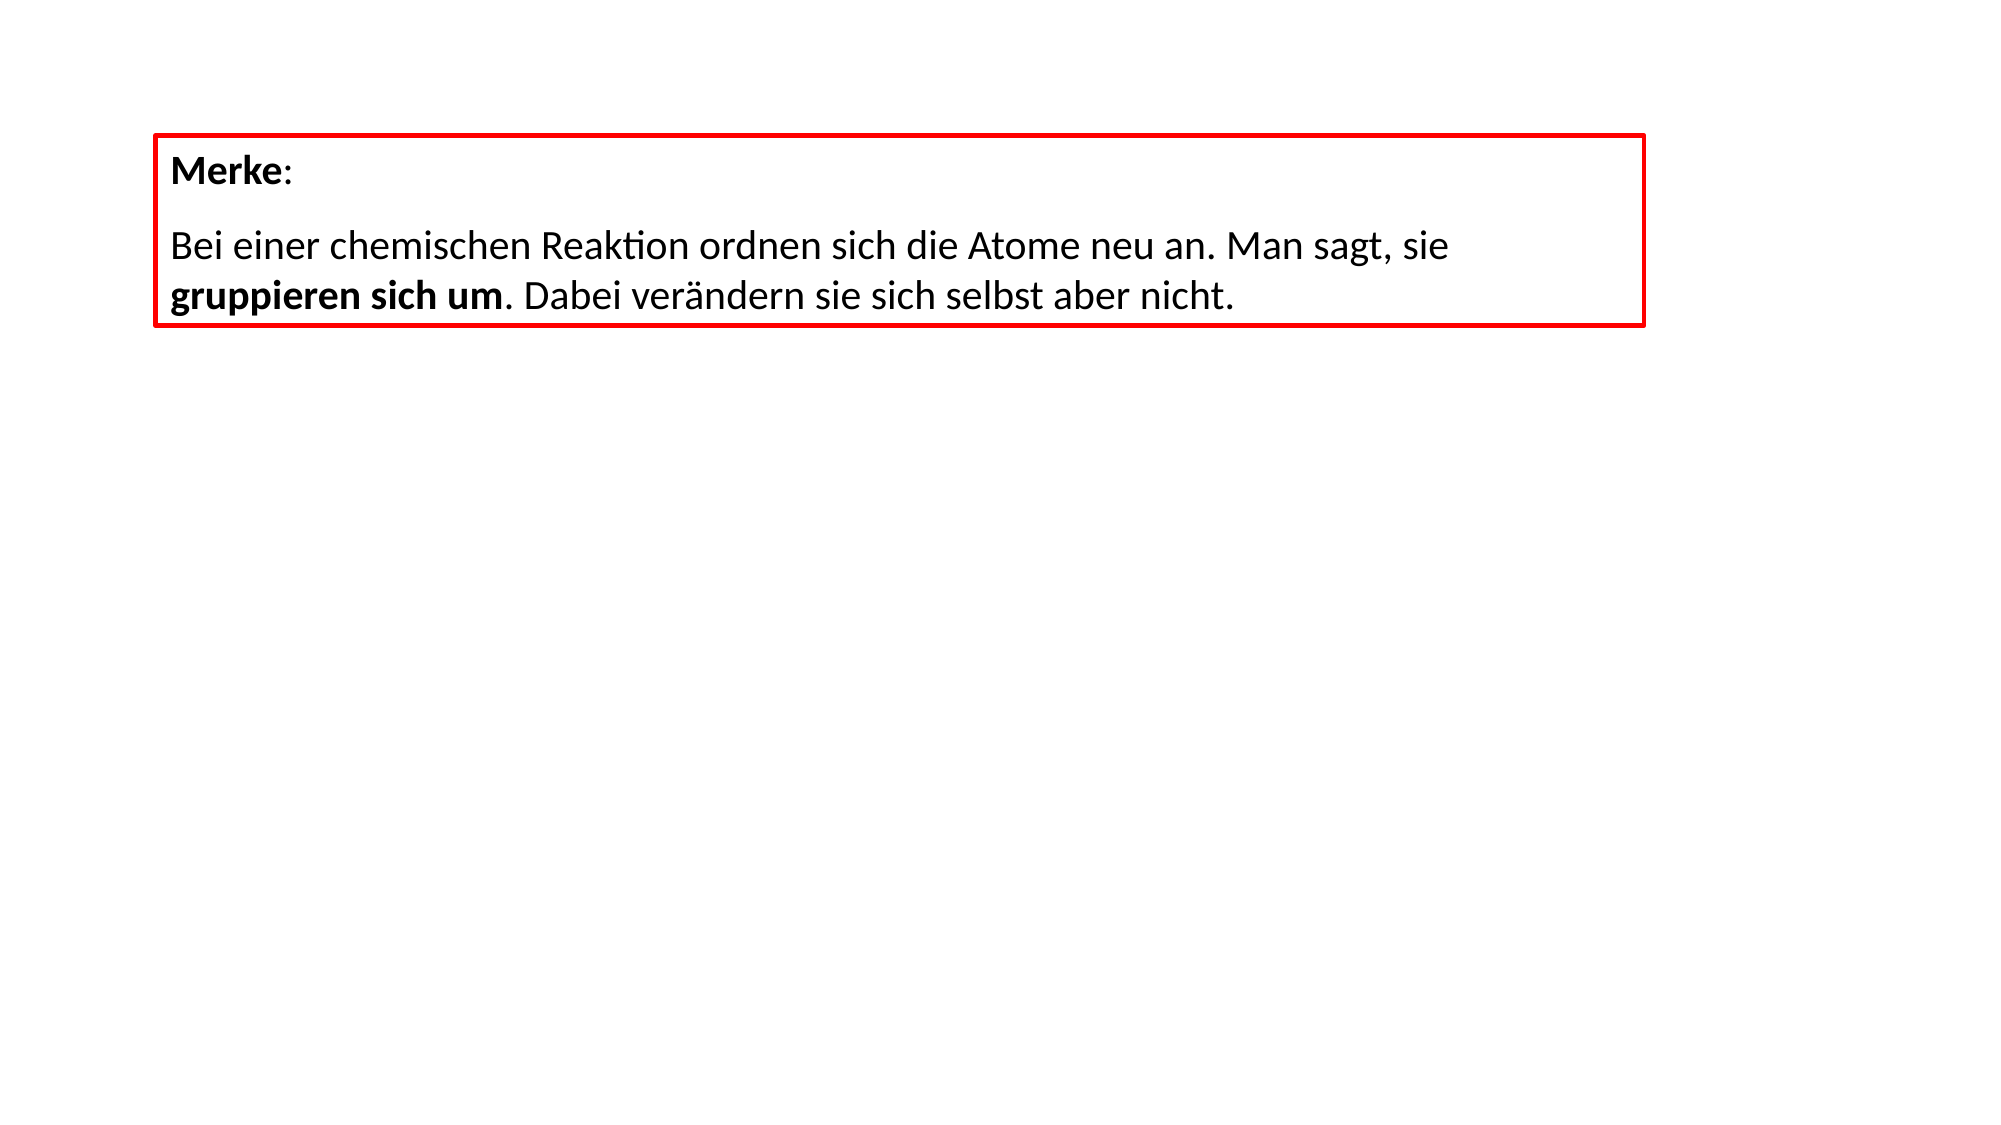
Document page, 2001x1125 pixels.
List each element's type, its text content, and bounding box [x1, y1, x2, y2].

text_box Merke: Bei einer chemischen Reaktion ordnen sich die Atome neu an. Man sagt, sie gruppieren sich um. Dabei verändern sie sich selbst aber nicht. [155, 135, 1645, 326]
